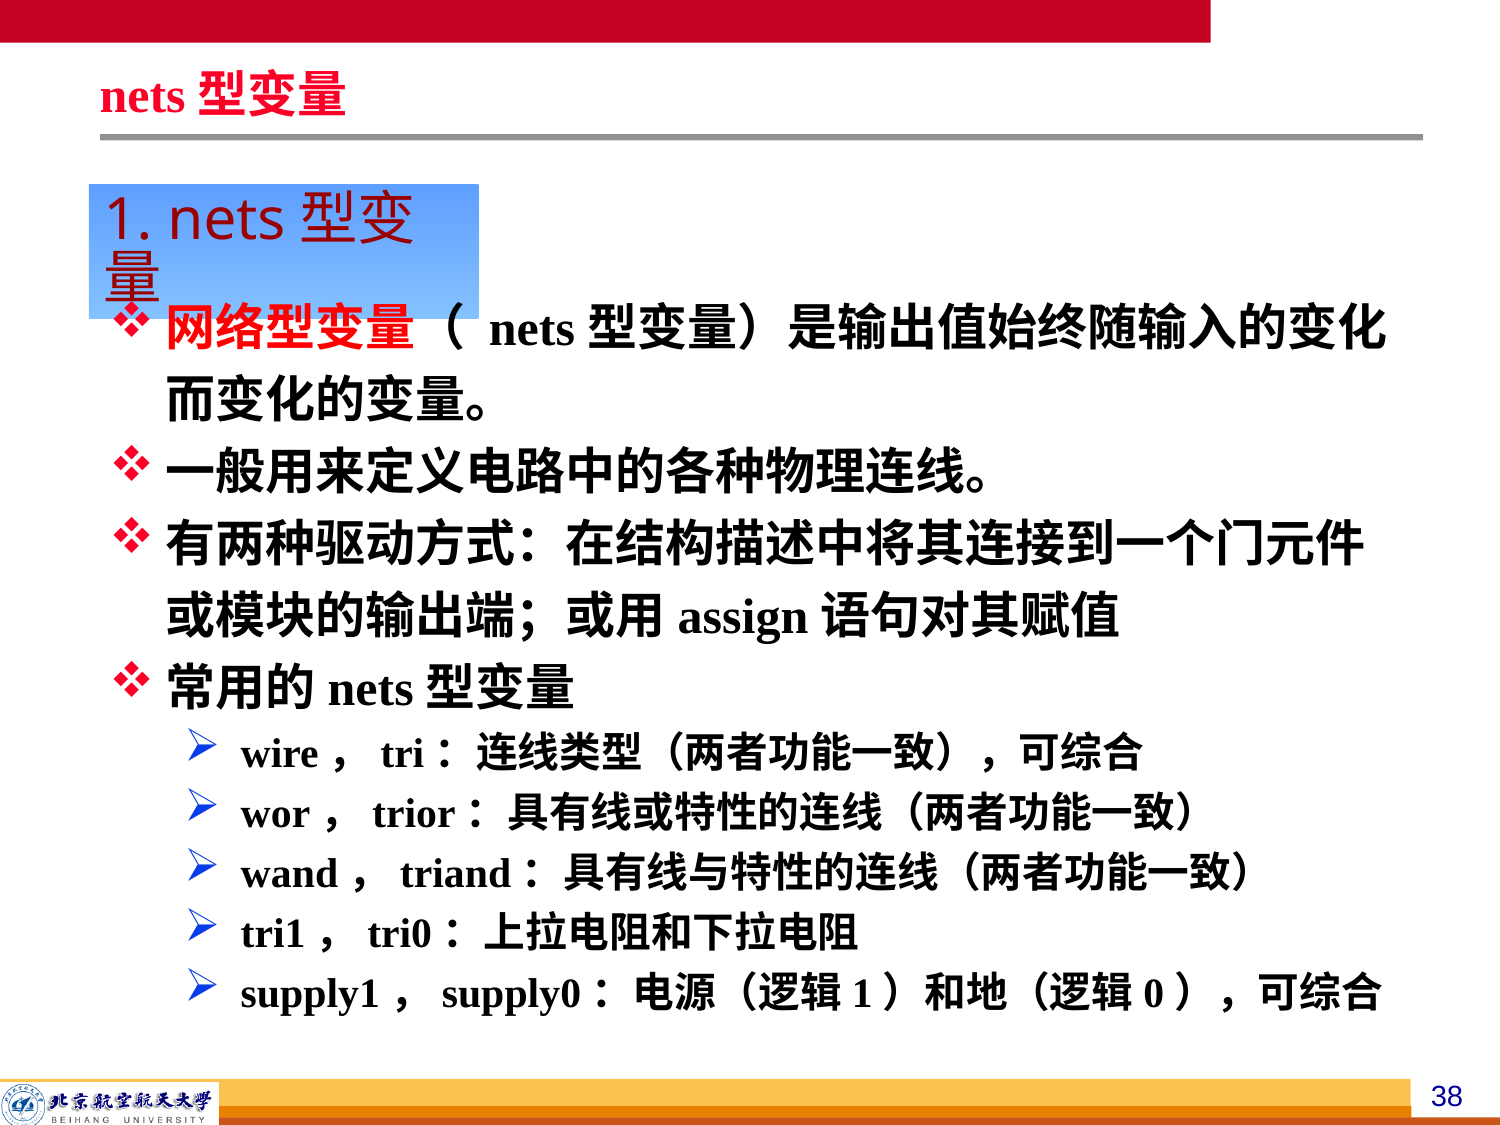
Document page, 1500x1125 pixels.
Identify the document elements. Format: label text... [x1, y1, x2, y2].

text_box 1. nets型变量 [88, 184, 479, 319]
picture [0, 1082, 219, 1125]
text_box 网络型变量（ nets型变量）是输出值始终随输入的变化而变化的变量。 一般用来定义电路中的各种物理连线。 有两种驱动方式：在结构描述中将其连接到一个门元件或模块的输出端；或用assign语句对其赋值 常用的nets型变量 wire，tri：连线类型（两者功能一致），可综合 wor，trior：具有线或特性的连线（两者功能一致） wand，triand：具有线与特性的连线（两者功能一致） tri1，tri0：上拉电阻和下拉电阻 supply1，supply0：电源（逻辑1）和地（逻辑0），可综合 [94, 276, 1424, 1047]
title nets型变量 [88, 65, 1365, 128]
